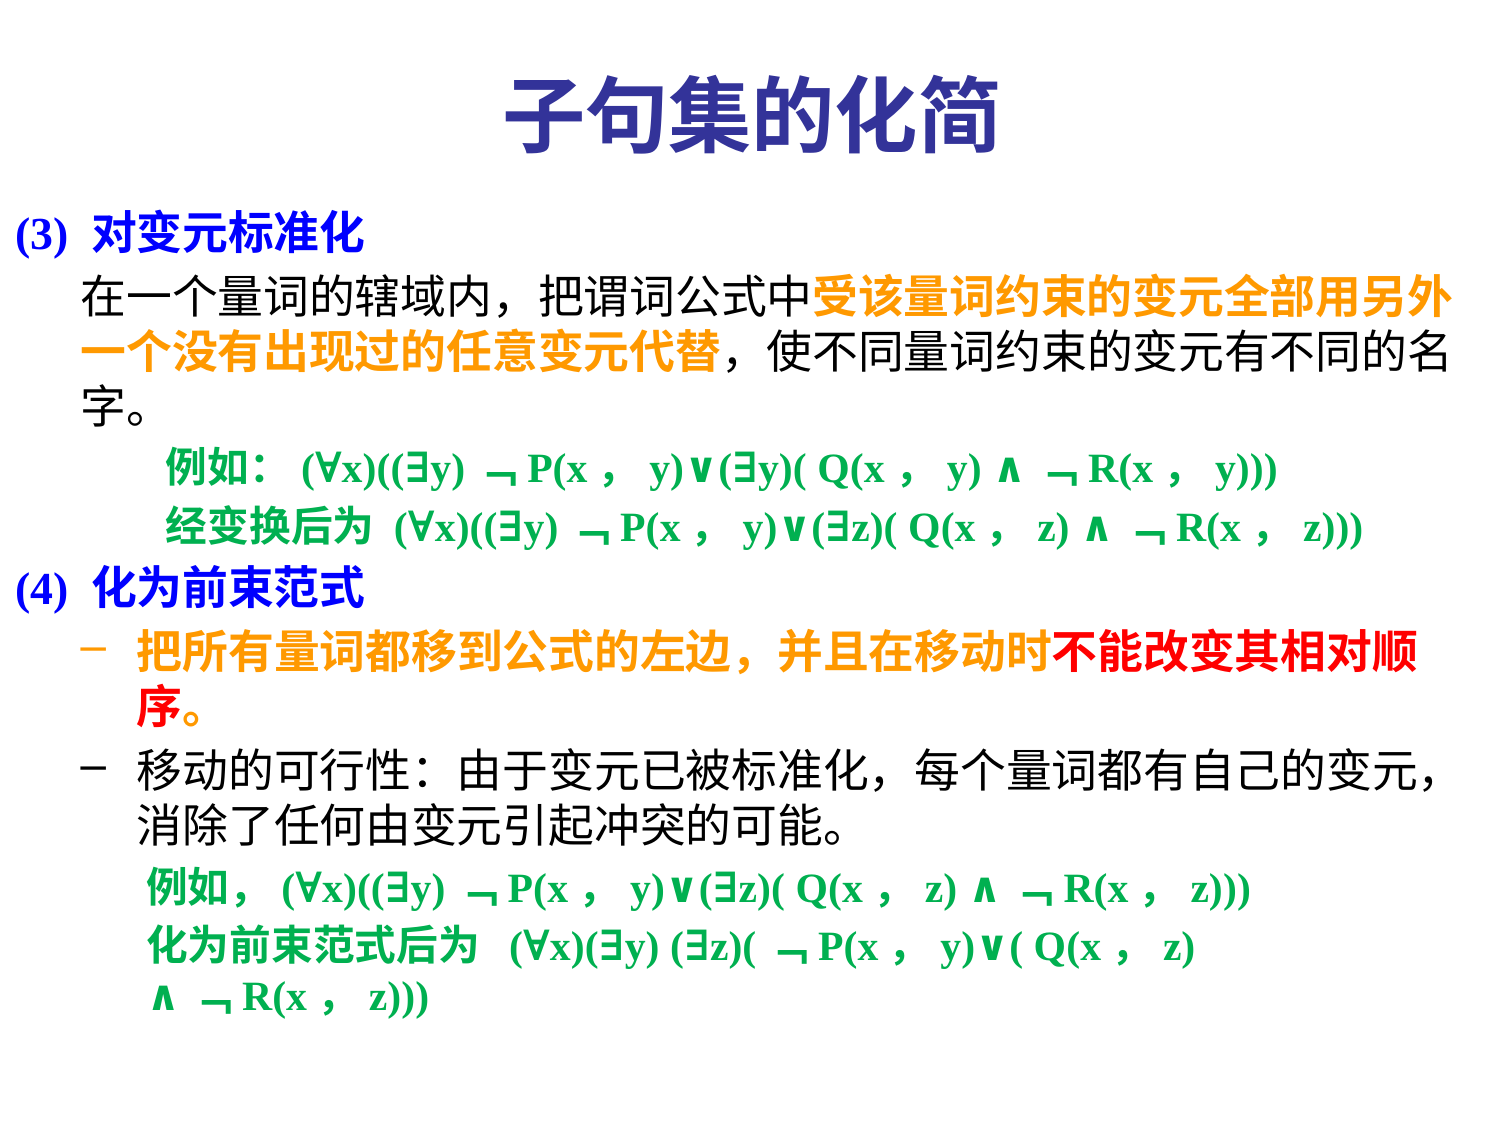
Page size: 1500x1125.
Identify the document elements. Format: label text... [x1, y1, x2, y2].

title 子句集的化简 [76, 42, 1427, 185]
list (3) 对变元标准化 在一个量词的辖域内，把谓词公式中受该量词约束的变元全部用另外一个没有出现过的任意变元代替，使不同量词约束的变元有不同的名字。 例如：(∀x)((∃y)﹁P(x，y)∨(∃y)( Q(x，y) ∧﹁R(x，y))) 经变换后为 (∀x)((∃y)﹁P(x，y)∨(∃z)( Q(x，z) ∧﹁R(x，z))) (4) 化为前束范式 把所有量词都移到公式的左边，并且在移动时不能改变其相对顺序。 移动的可行性：由于变元已被标准化，每个量词都有自己的变元，消除了任何由变元引起冲突的可能。 例如，(∀x)((∃y)﹁P(x，y)∨(∃z)( Q(x，z) ∧﹁R(x，z))) 化为前束范式后为 (∀x)(∃y) (∃z)(﹁P(x，y)∨( Q(x，z) ∧﹁R(x，z))) [0, 196, 1500, 1125]
